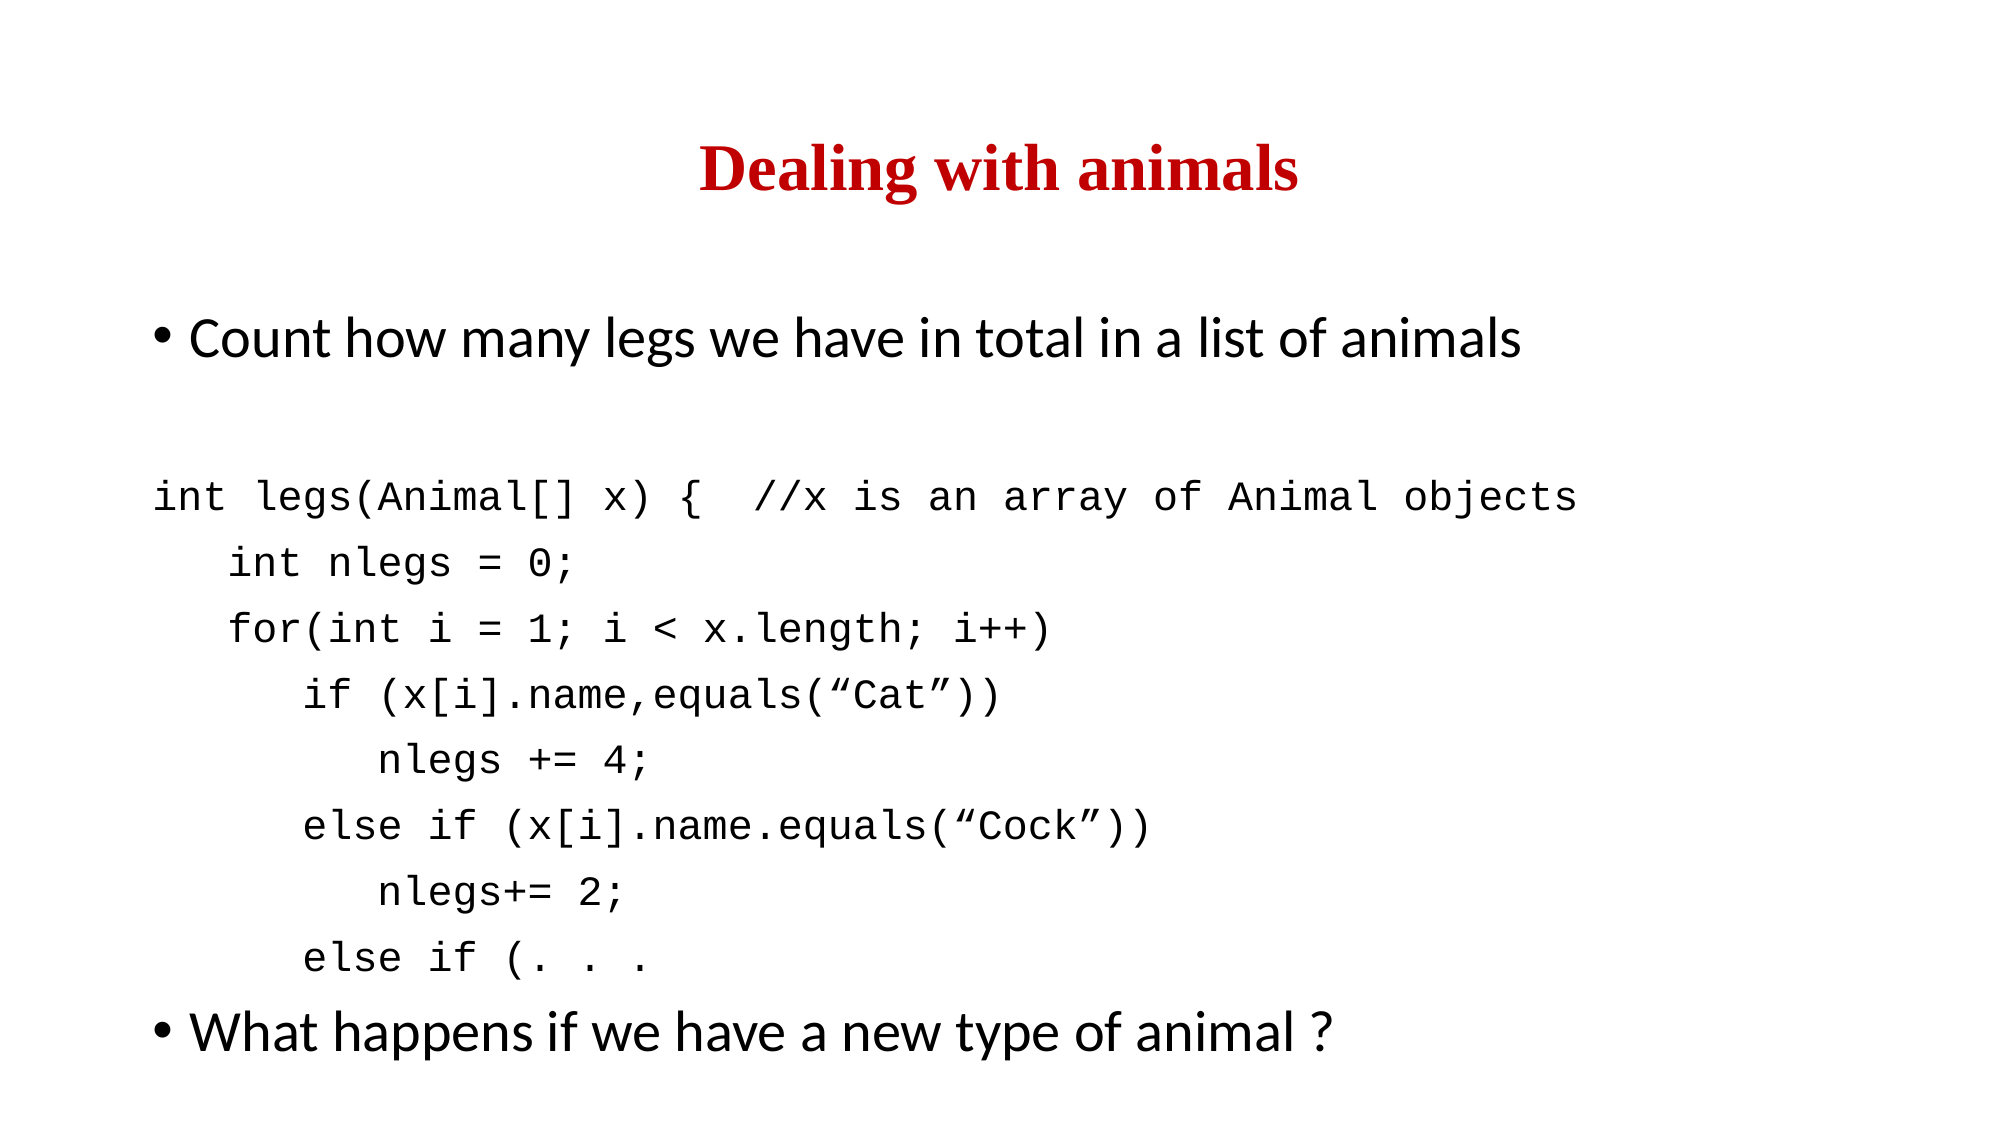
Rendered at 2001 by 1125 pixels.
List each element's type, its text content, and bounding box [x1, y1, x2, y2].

title Dealing with animals [137, 59, 1863, 278]
list Count how many legs we have in total in a list of animals int legs(Animal[] x) { //x is an array of Animal objects int nlegs = 0; for(int i = 1; i < x.length; i++) if (x[i].name,equals(“Cat”)) nlegs += 4; else if (x[i].name.equals(“Cock”)) nlegs+= 2; else if (. . . What happens if we have a new type of animal ? [137, 299, 1863, 1088]
